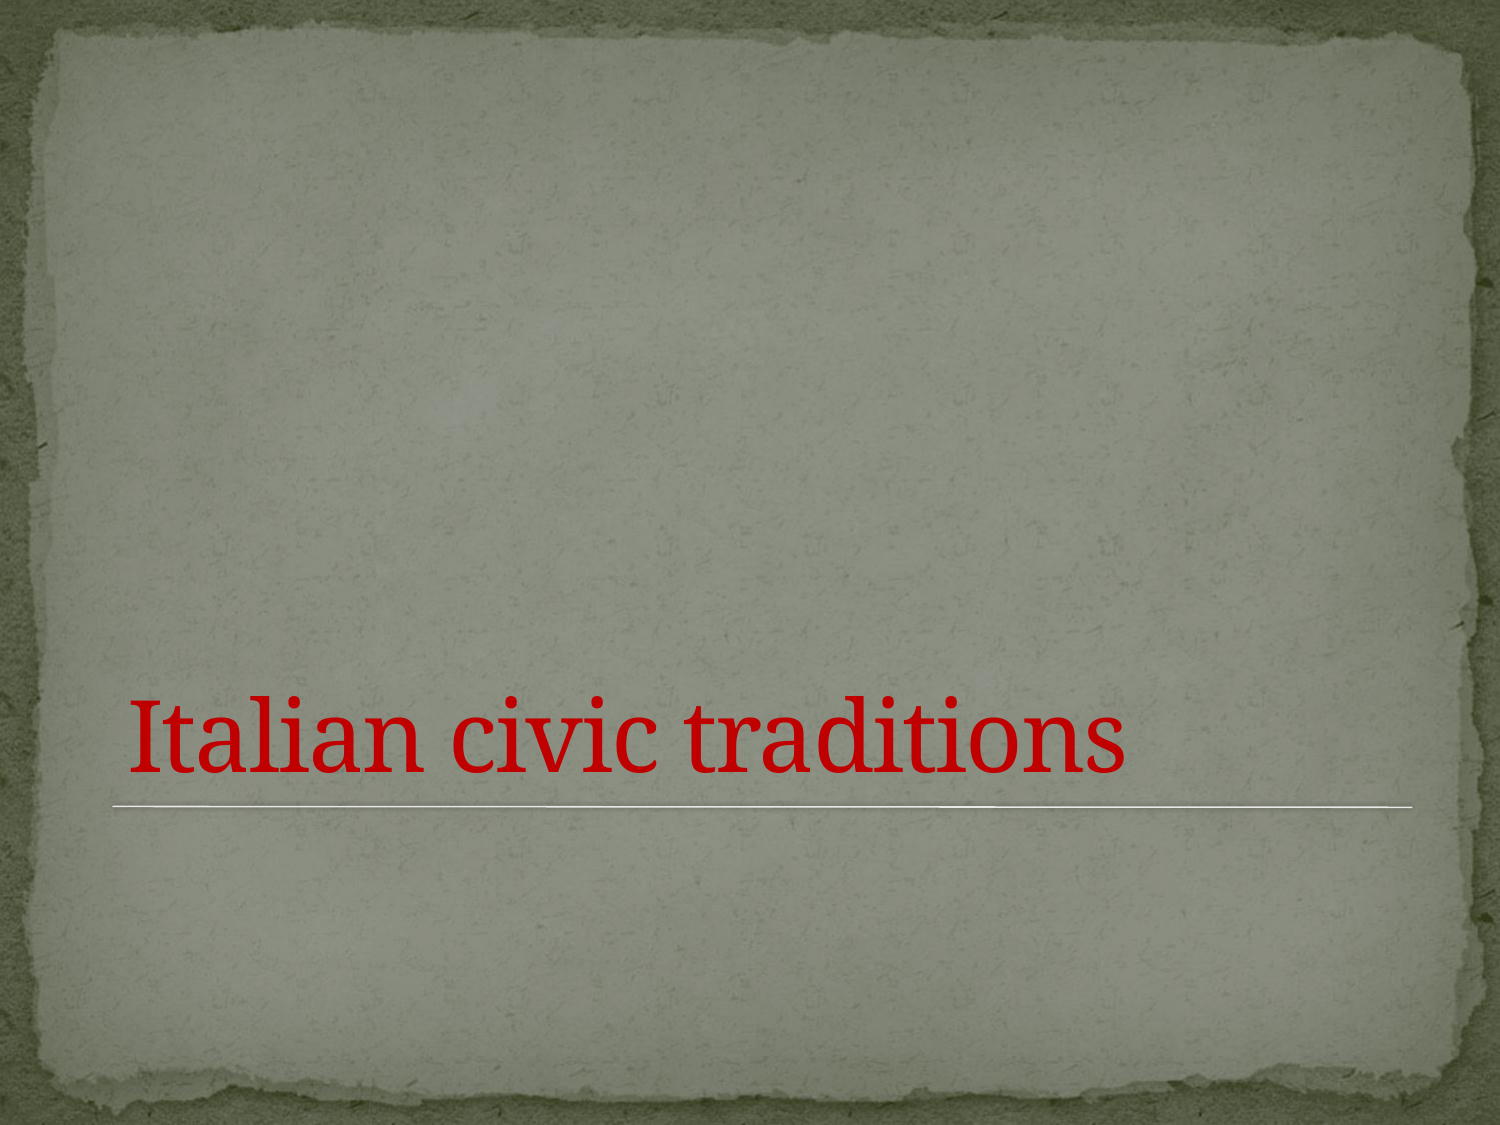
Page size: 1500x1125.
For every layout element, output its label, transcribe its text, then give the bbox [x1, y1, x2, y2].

picture [0, 0, 1500, 1125]
title Italian civic traditions [112, 574, 1413, 800]
